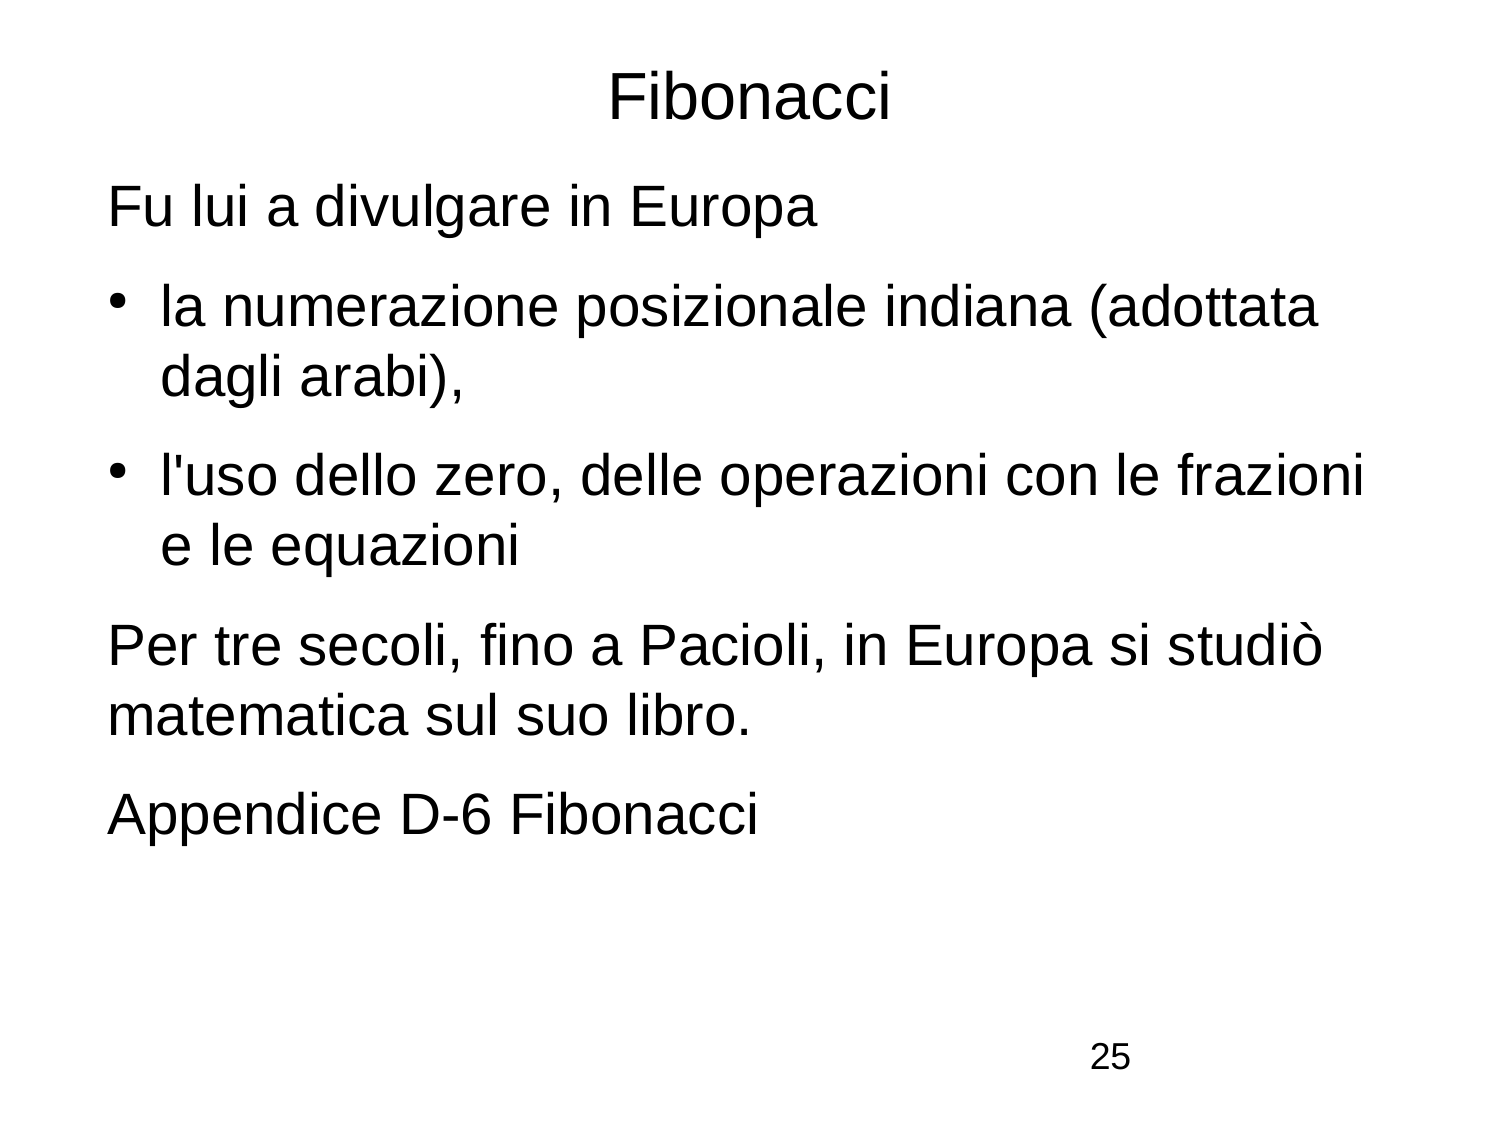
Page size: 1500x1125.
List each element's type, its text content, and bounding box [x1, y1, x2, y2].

title Fibonacci [75, 45, 1425, 138]
slide_number 25 [1074, 1024, 1425, 1103]
list Fu lui a divulgare in Europa la numerazione posizionale indiana (adottata dagli arabi), l'uso dello zero, delle operazioni con le frazioni e le equazioni Per tre secoli, fino a Pacioli, in Europa si studiò matematica sul suo libro. Appendice D-6 Fibonacci [75, 160, 1425, 1059]
